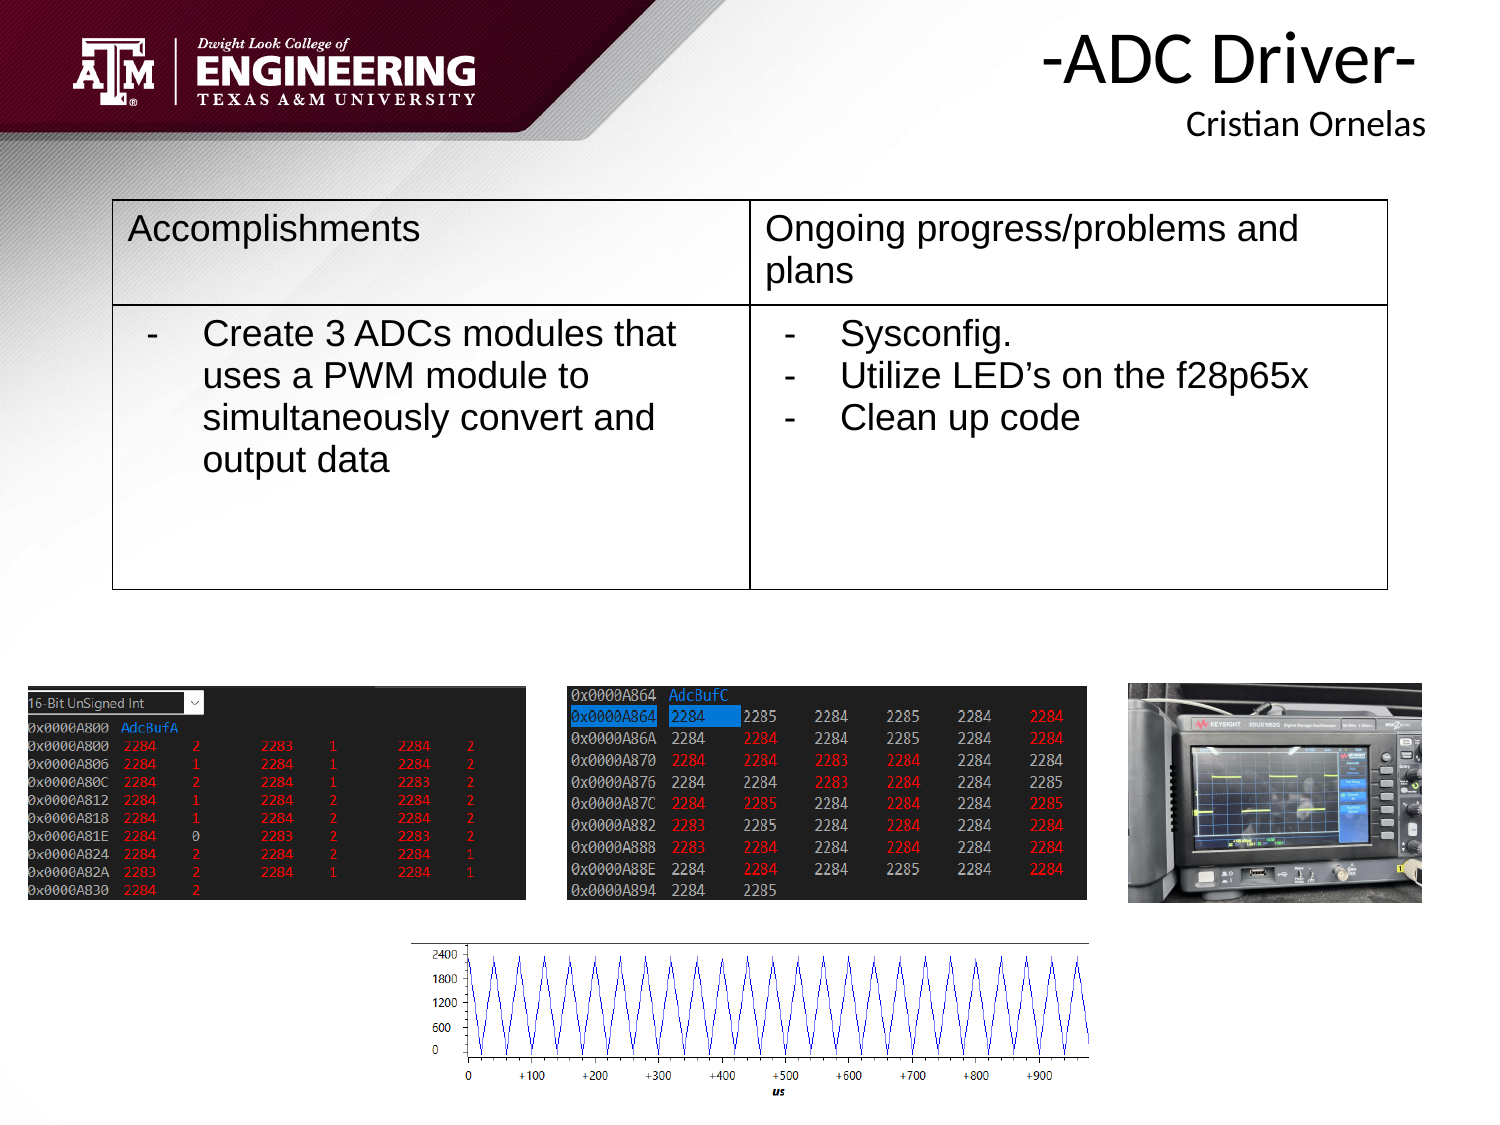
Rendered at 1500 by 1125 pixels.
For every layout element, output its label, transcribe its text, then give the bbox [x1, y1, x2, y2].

table_header Accomplishments [113, 201, 749, 304]
table_cell Sysconfig. Utilize LED’s on the f28p65x Clean up code [751, 306, 1387, 589]
text_box -ADC Driver- Cristian Ornelas [362, 1, 1450, 152]
picture [0, 0, 1500, 1125]
table_header Ongoing progress/problems and plans [751, 201, 1387, 304]
table_cell Create 3 ADCs modules that uses a PWM module to simultaneously convert and output data [113, 306, 749, 589]
